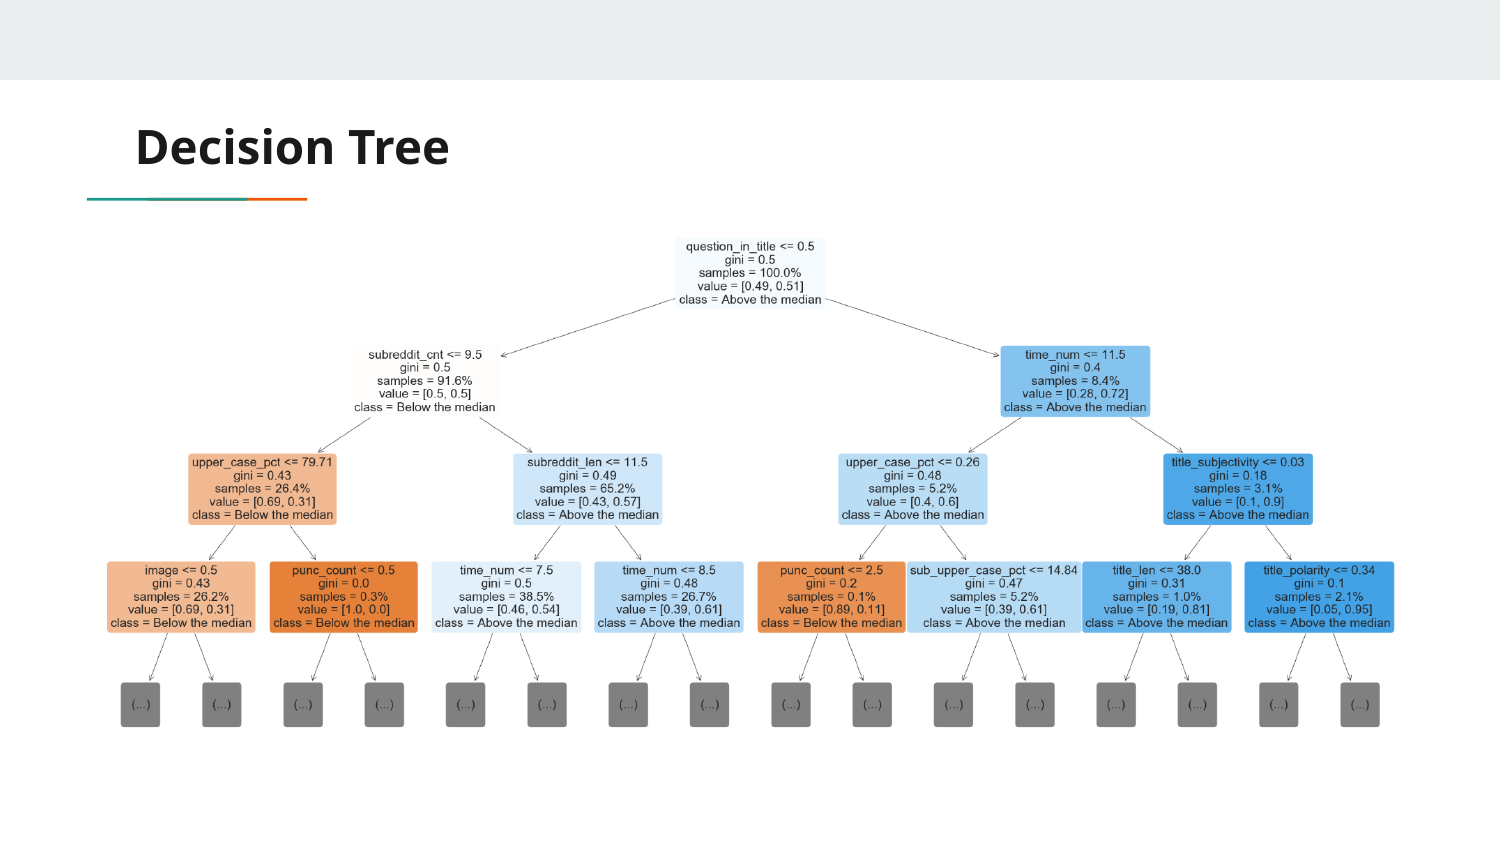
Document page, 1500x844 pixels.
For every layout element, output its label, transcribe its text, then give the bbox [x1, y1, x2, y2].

picture [96, 215, 1404, 762]
title Decision Tree [119, 101, 1381, 190]
